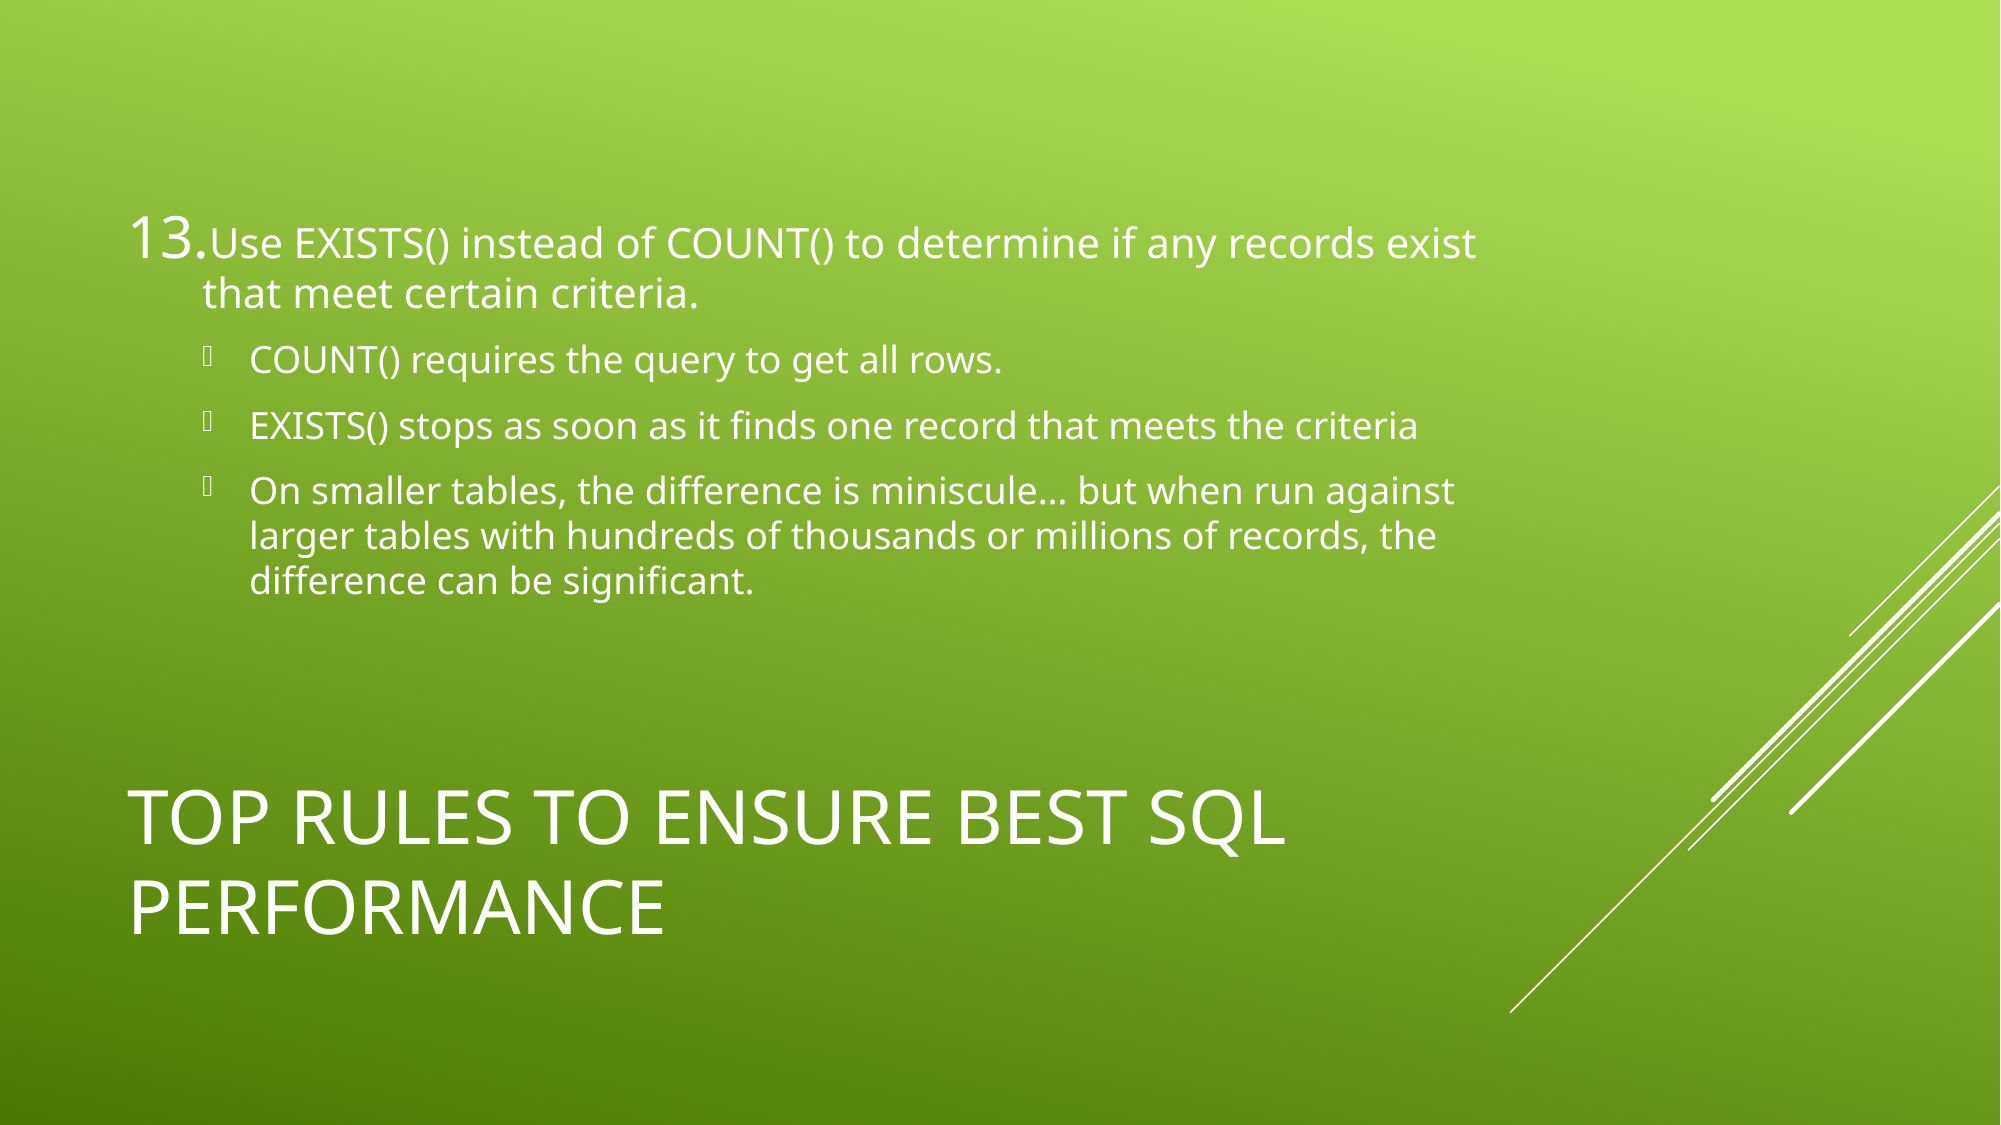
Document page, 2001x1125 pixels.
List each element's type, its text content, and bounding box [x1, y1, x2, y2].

title Top rules to ensure best sql performance [112, 736, 1513, 984]
list Use EXISTS() instead of COUNT() to determine if any records exist that meet certain criteria. COUNT() requires the query to get all rows. EXISTS() stops as soon as it finds one record that meets the criteria On smaller tables, the difference is miniscule… but when run against larger tables with hundreds of thousands or millions of records, the difference can be significant. [112, 112, 1513, 706]
